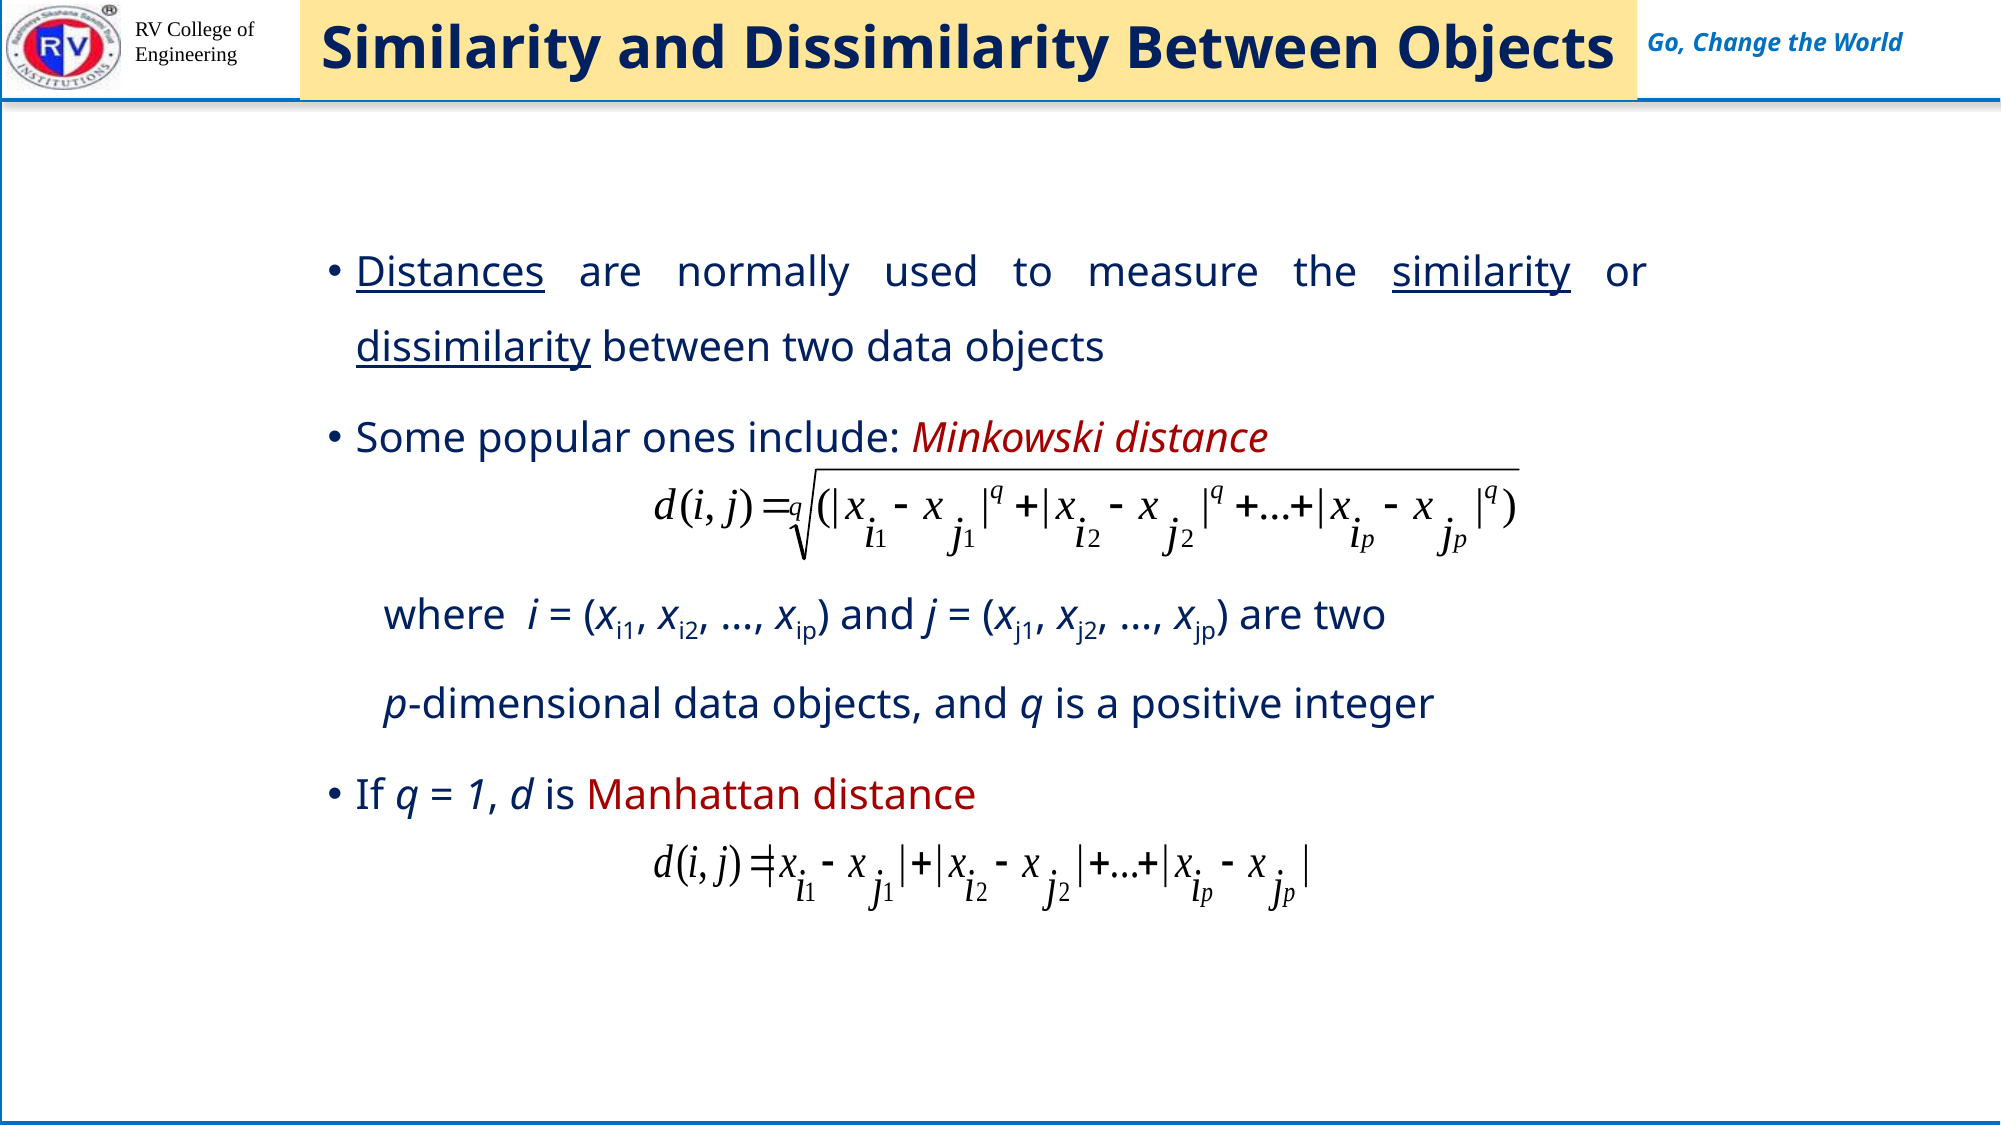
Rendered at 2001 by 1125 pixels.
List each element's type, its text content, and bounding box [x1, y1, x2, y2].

title Similarity and Dissimilarity Between Objects [300, 0, 1638, 100]
picture [6, 4, 121, 90]
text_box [649, 837, 1313, 918]
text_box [649, 462, 1526, 567]
list Distances are normally used to measure the similarity or dissimilarity between two data objects Some popular ones include: Minkowski distance where i = (xi1, xi2, …, xip) and j = (xj1, xj2, …, xjp) are two p-dimensional data objects, and q is a positive integer If q = 1, d is Manhattan distance [312, 212, 1663, 988]
